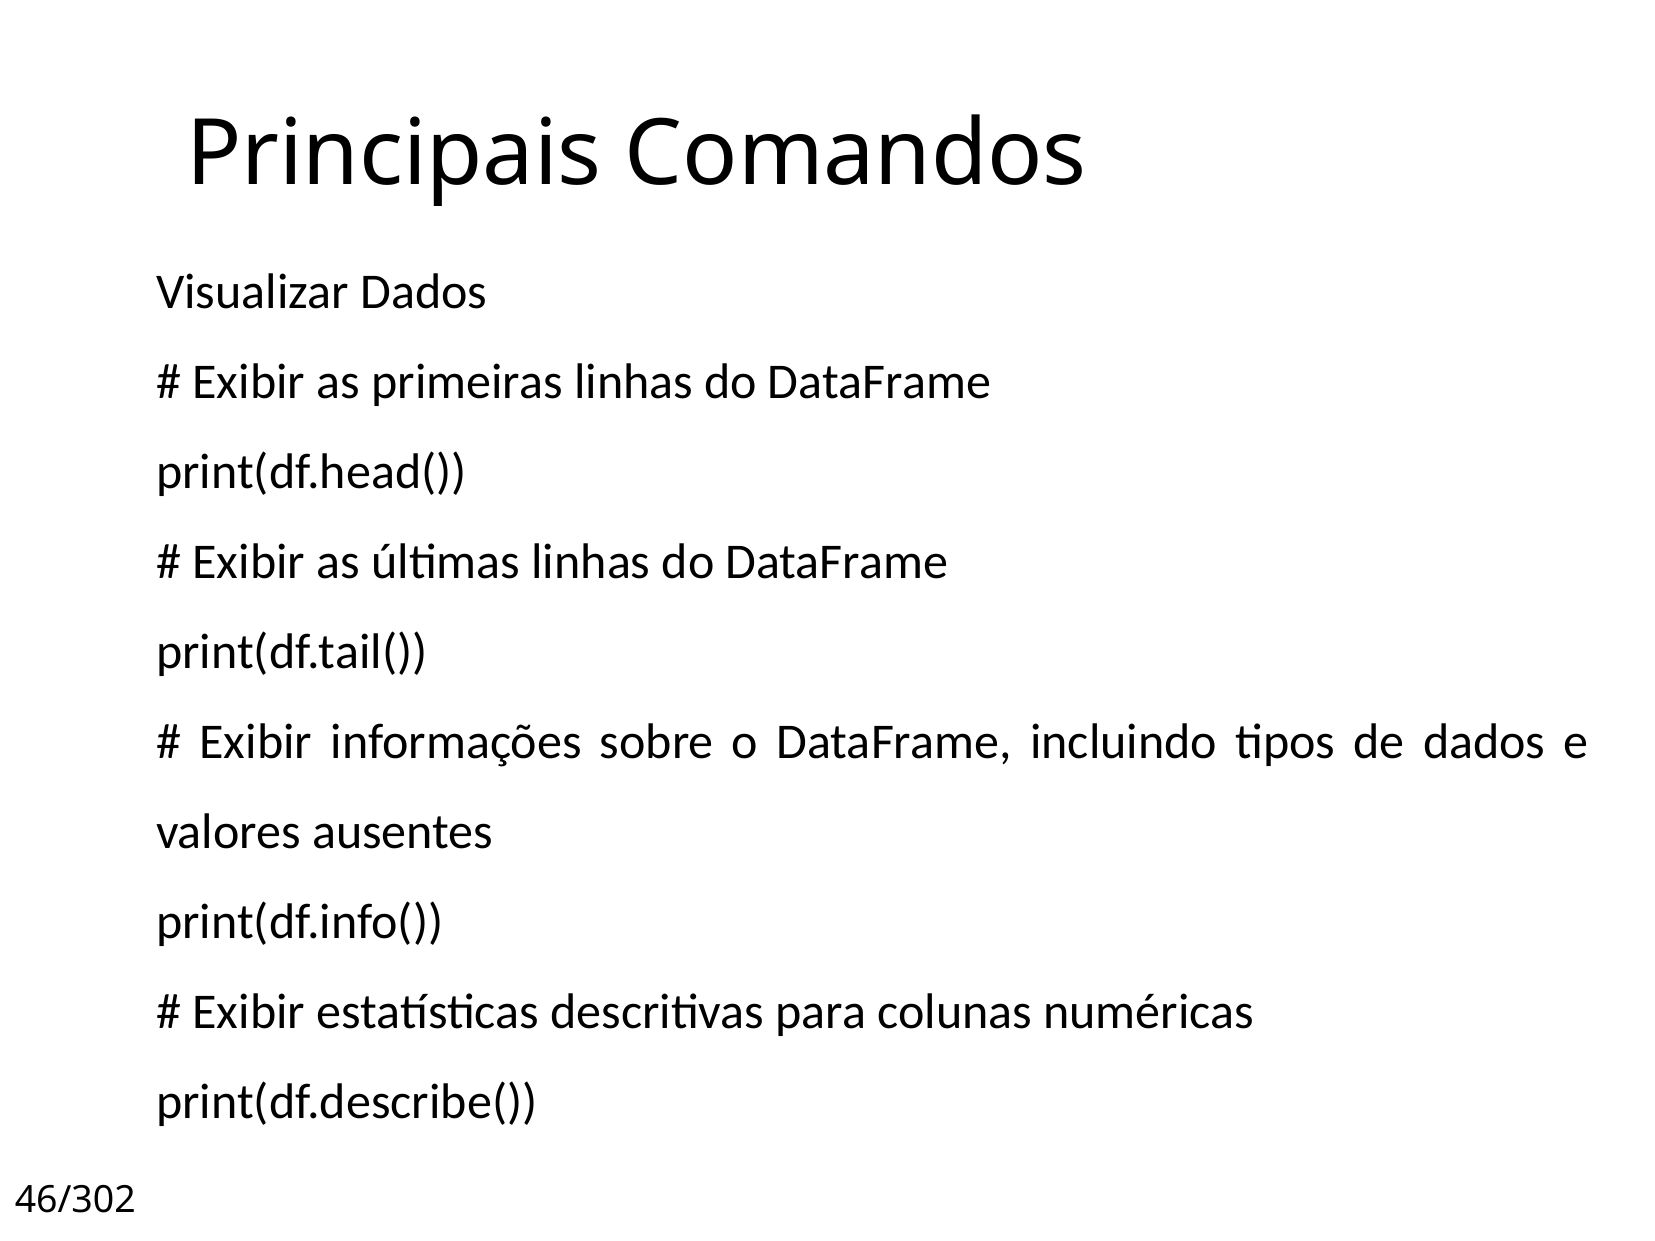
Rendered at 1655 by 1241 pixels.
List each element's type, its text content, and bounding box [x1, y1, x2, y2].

text_box 46/302 [8, 1182, 138, 1241]
title Principais Comandos [184, 90, 1468, 220]
text_box Visualizar Dados # Exibir as primeiras linhas do DataFrame print(df.head()) # Exibir as últimas linhas do DataFrame print(df.tail()) # Exibir informações sobre o DataFrame, incluindo tipos de dados e valores ausentes print(df.info()) # Exibir estatísticas descritivas para colunas numéricas print(df.describe()) [141, 220, 1604, 1204]
